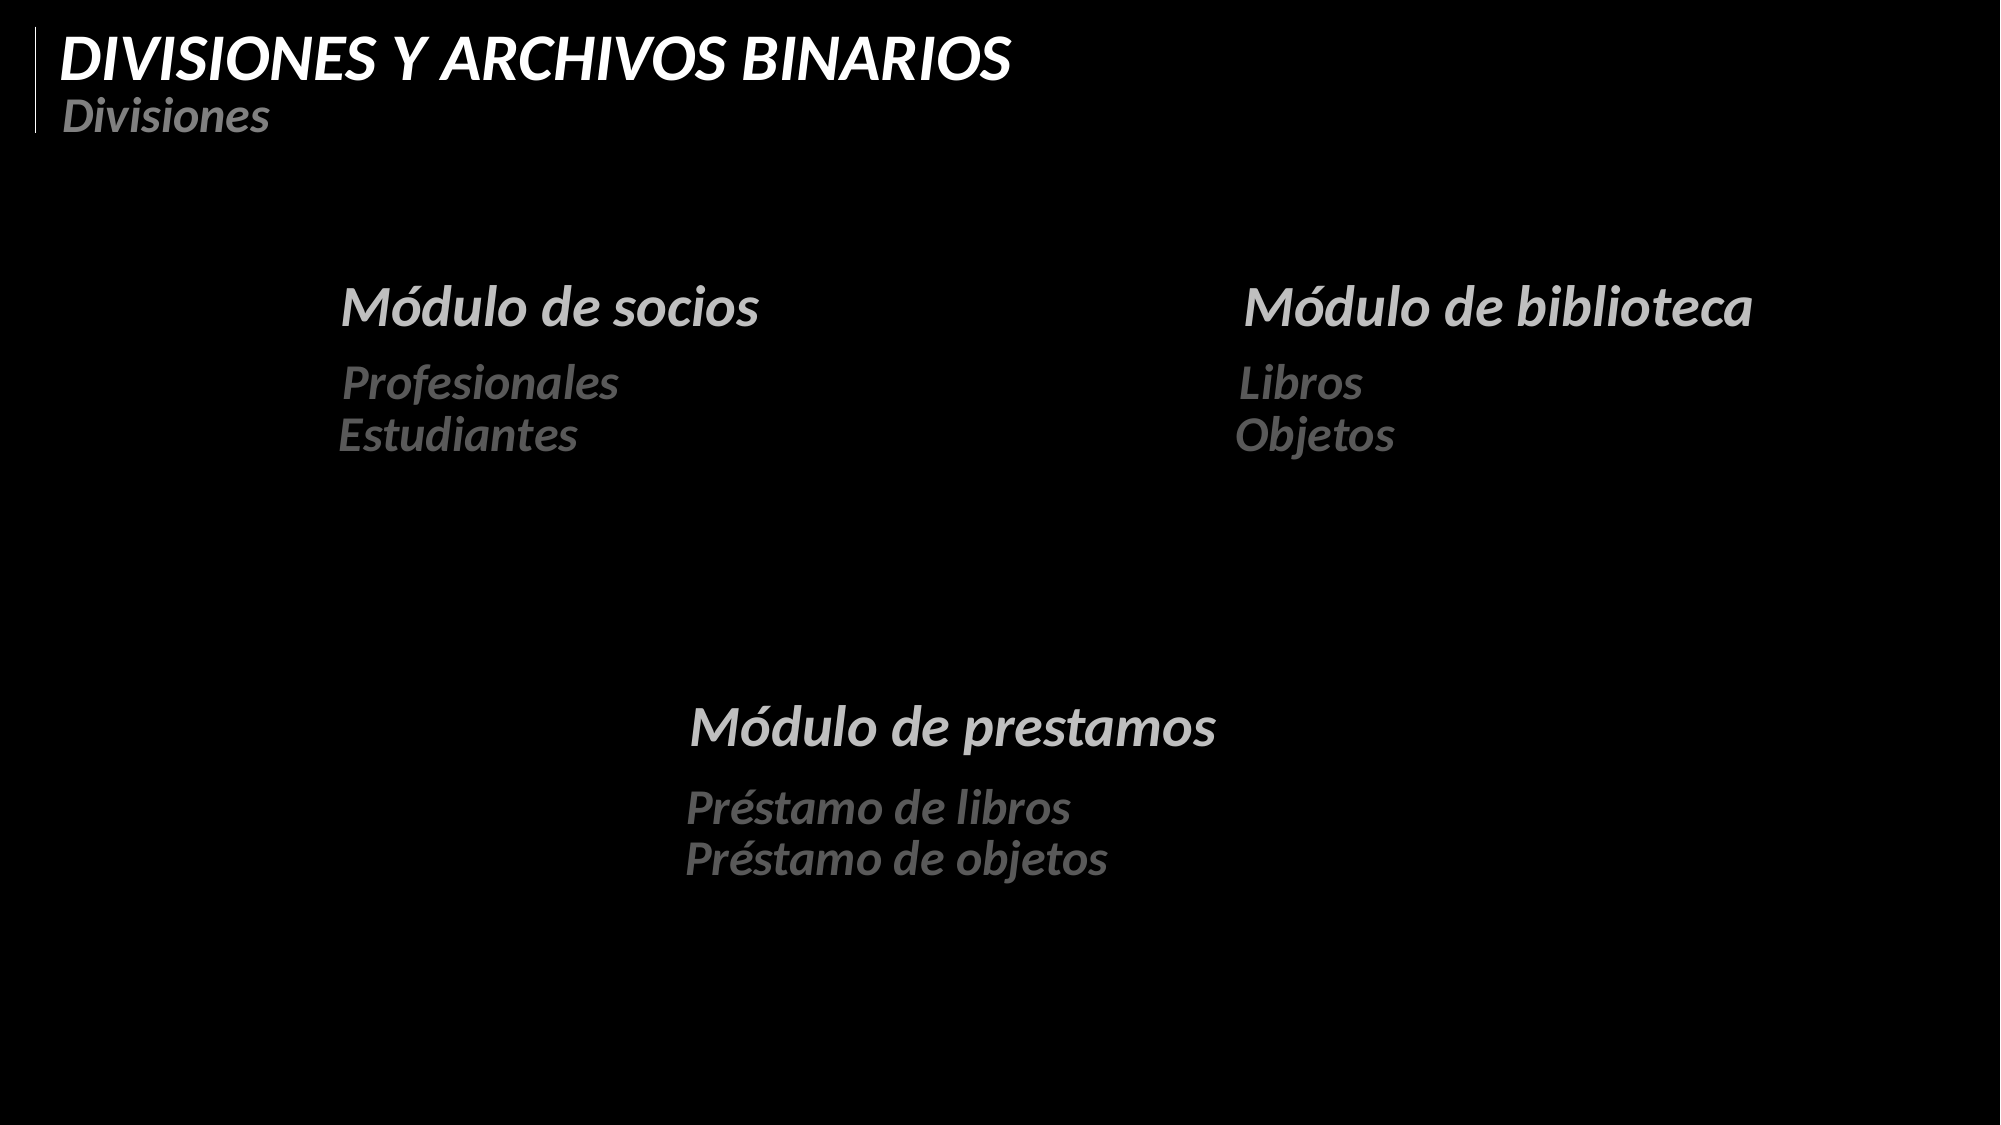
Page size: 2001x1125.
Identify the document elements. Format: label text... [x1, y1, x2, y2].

text_box Libros [1138, 340, 1466, 419]
text_box Préstamo de libros [652, 766, 1105, 844]
text_box Objetos [1151, 392, 1479, 470]
text_box Estudiantes [295, 392, 623, 470]
text_box Módulo de socios [272, 264, 828, 342]
text_box Divisiones [0, 108, 391, 152]
text_box Profesionales [317, 340, 645, 419]
text_box Préstamo de objetos [659, 817, 1135, 895]
text_box DIVISIONES Y ARCHIVOS BINARIOS [0, 0, 1105, 108]
text_box Módulo de prestamos [641, 684, 1265, 762]
text_box Módulo de biblioteca [1180, 264, 1818, 342]
